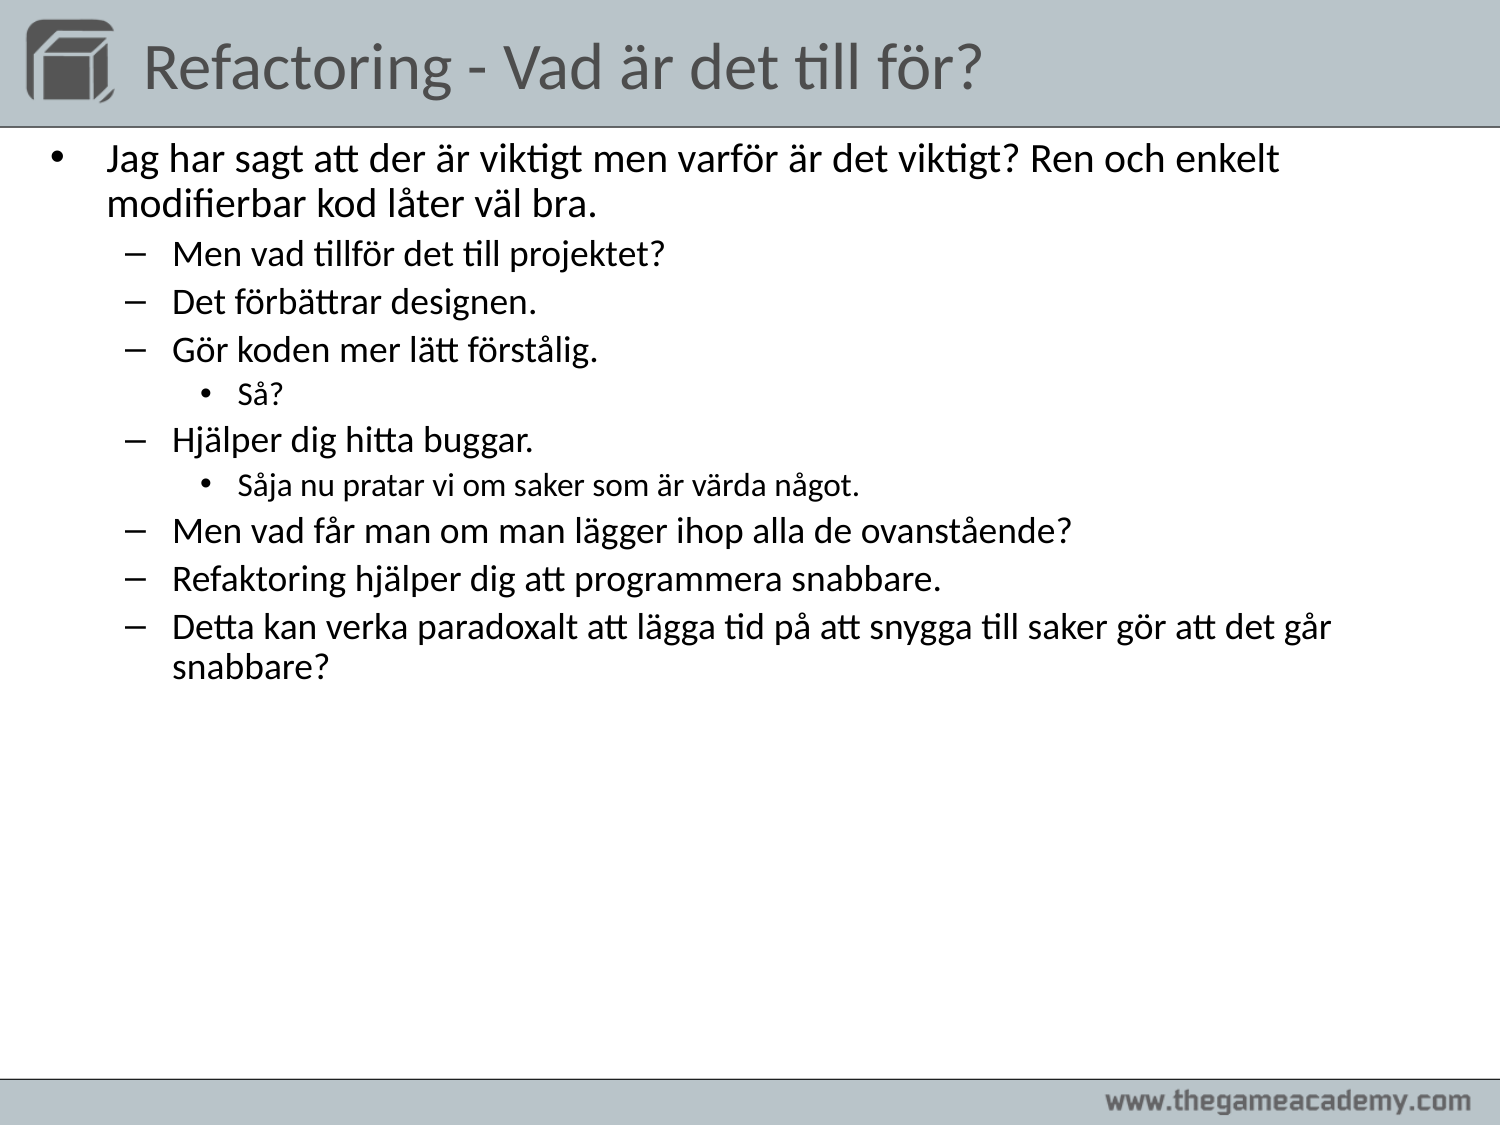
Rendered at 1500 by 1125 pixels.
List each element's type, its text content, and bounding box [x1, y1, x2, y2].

list Jag har sagt att der är viktigt men varför är det viktigt? Ren och enkelt modifierbar kod låter väl bra. Men vad tillför det till projektet? Det förbättrar designen. Gör koden mer lätt förstålig. Så? Hjälper dig hitta buggar. Såja nu pratar vi om saker som är värda något. Men vad får man om man lägger ihop alla de ovanstående? Refaktoring hjälper dig att programmera snabbare. Detta kan verka paradoxalt att lägga tid på att snygga till saker gör att det går snabbare? [35, 128, 1465, 1079]
picture [0, 0, 1500, 1125]
title Refactoring - Vad är det till för? [128, 0, 1500, 126]
